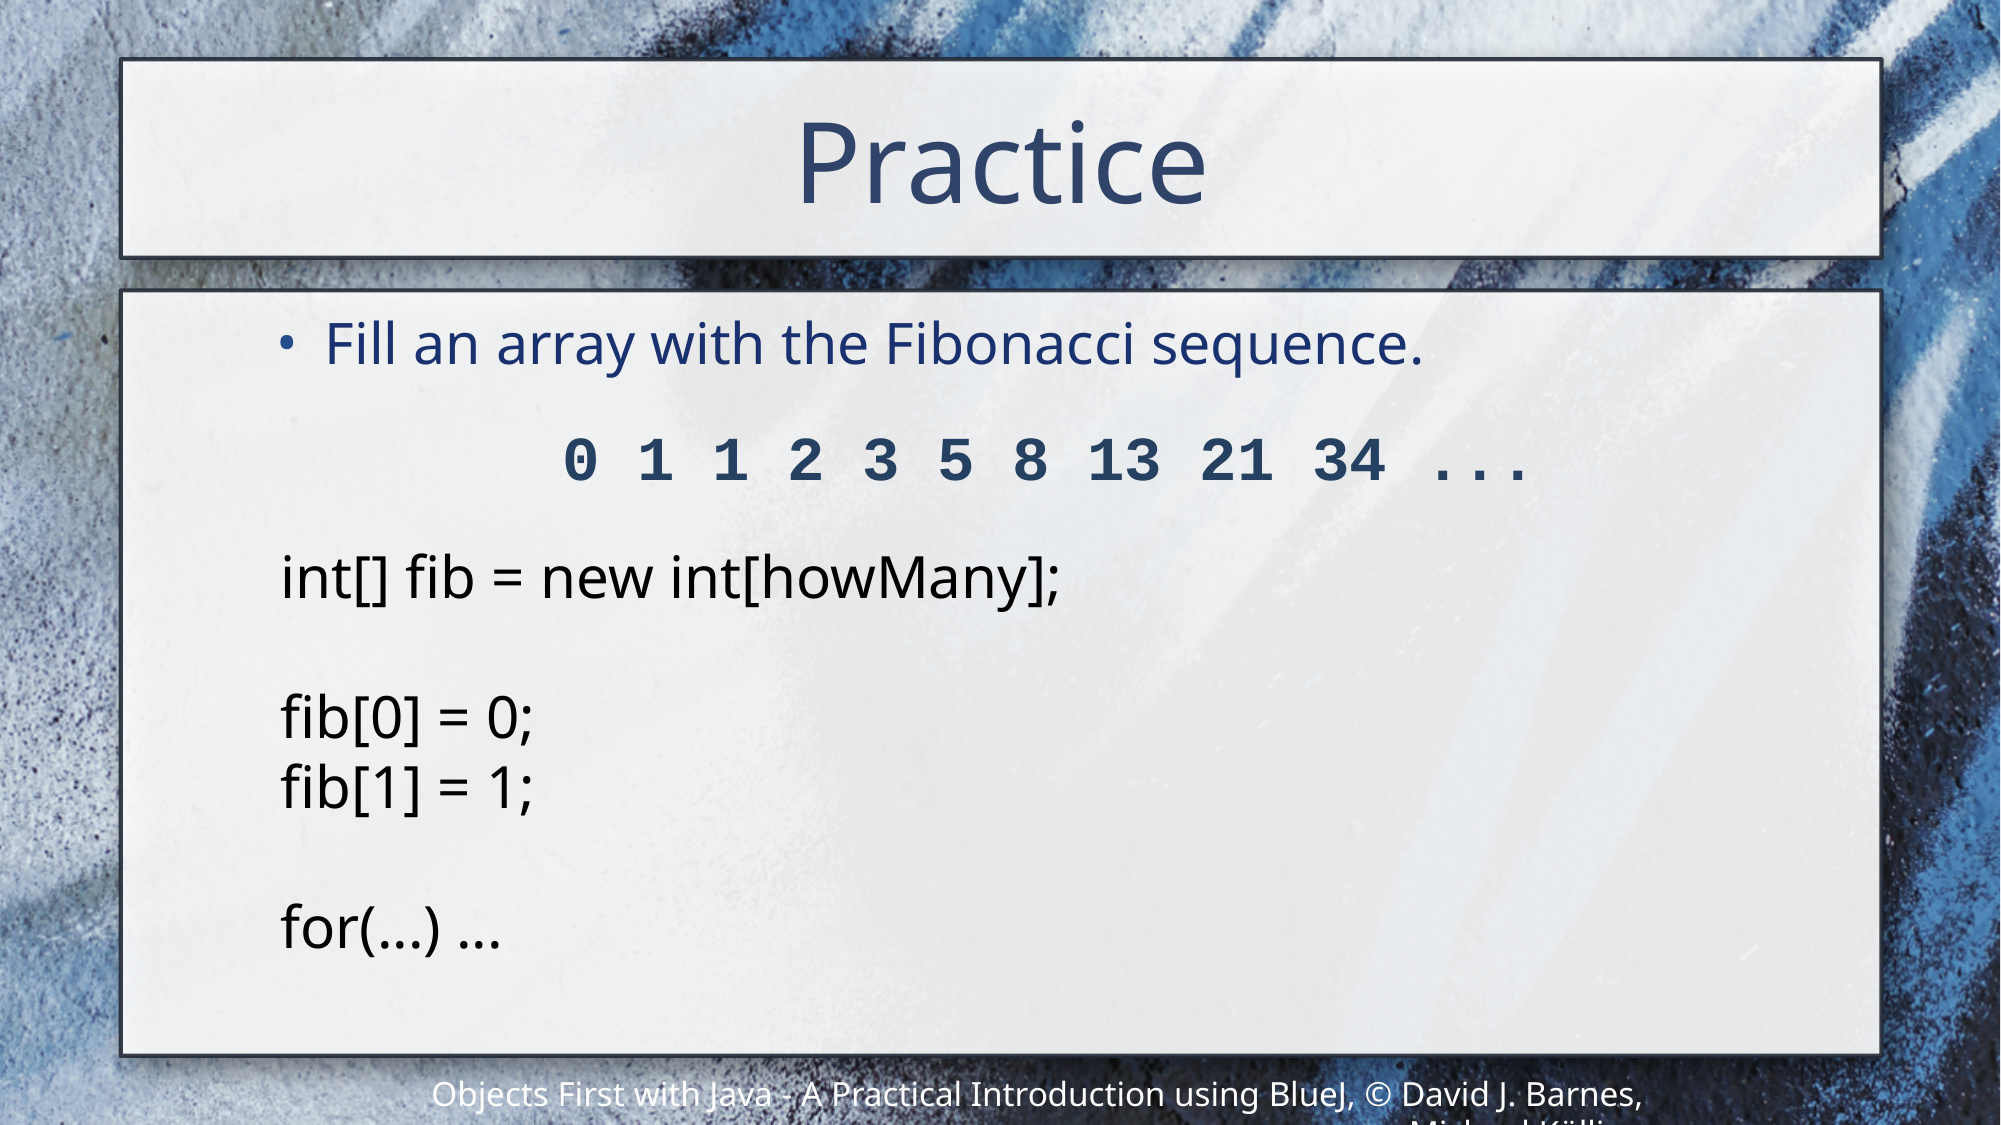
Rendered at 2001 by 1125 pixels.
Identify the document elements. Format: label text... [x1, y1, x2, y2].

text_box int[] fib = new int[howMany]; fib[0] = 0; fib[1] = 1; for(...) ... [273, 540, 1549, 1012]
picture [0, 0, 2001, 1125]
title Practice [118, 63, 1885, 254]
list Fill an array with the Fibonacci sequence. [254, 298, 1533, 495]
text_box 0 1 1 2 3 5 8 13 21 34 ... [555, 417, 1545, 493]
